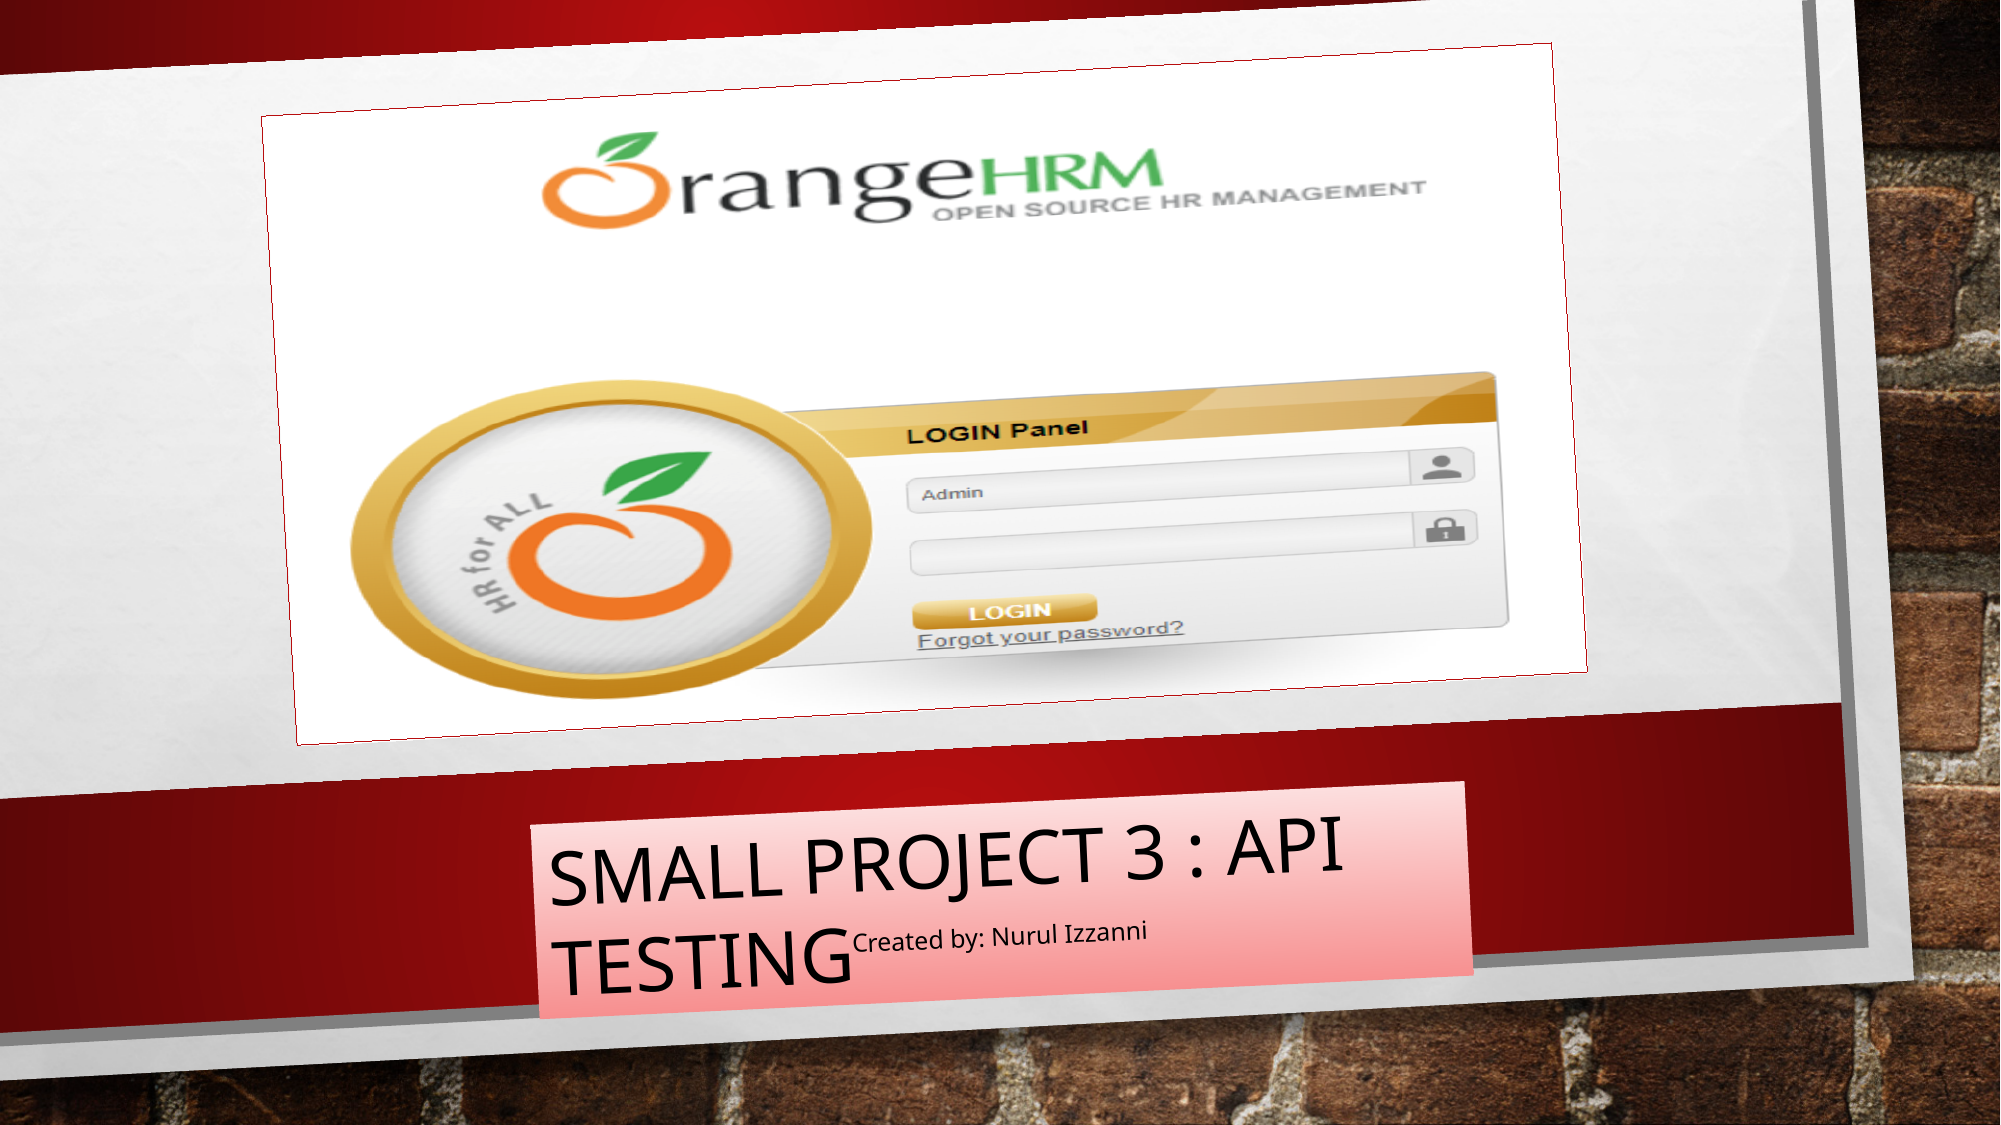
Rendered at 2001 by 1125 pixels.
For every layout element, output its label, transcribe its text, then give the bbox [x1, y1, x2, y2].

text_box SMALL PROJECT 3 : API TESTING [530, 781, 1474, 1020]
text_box Created by: Nurul Izzanni [836, 905, 1164, 966]
picture [263, 44, 1587, 746]
picture [0, 0, 2000, 1125]
